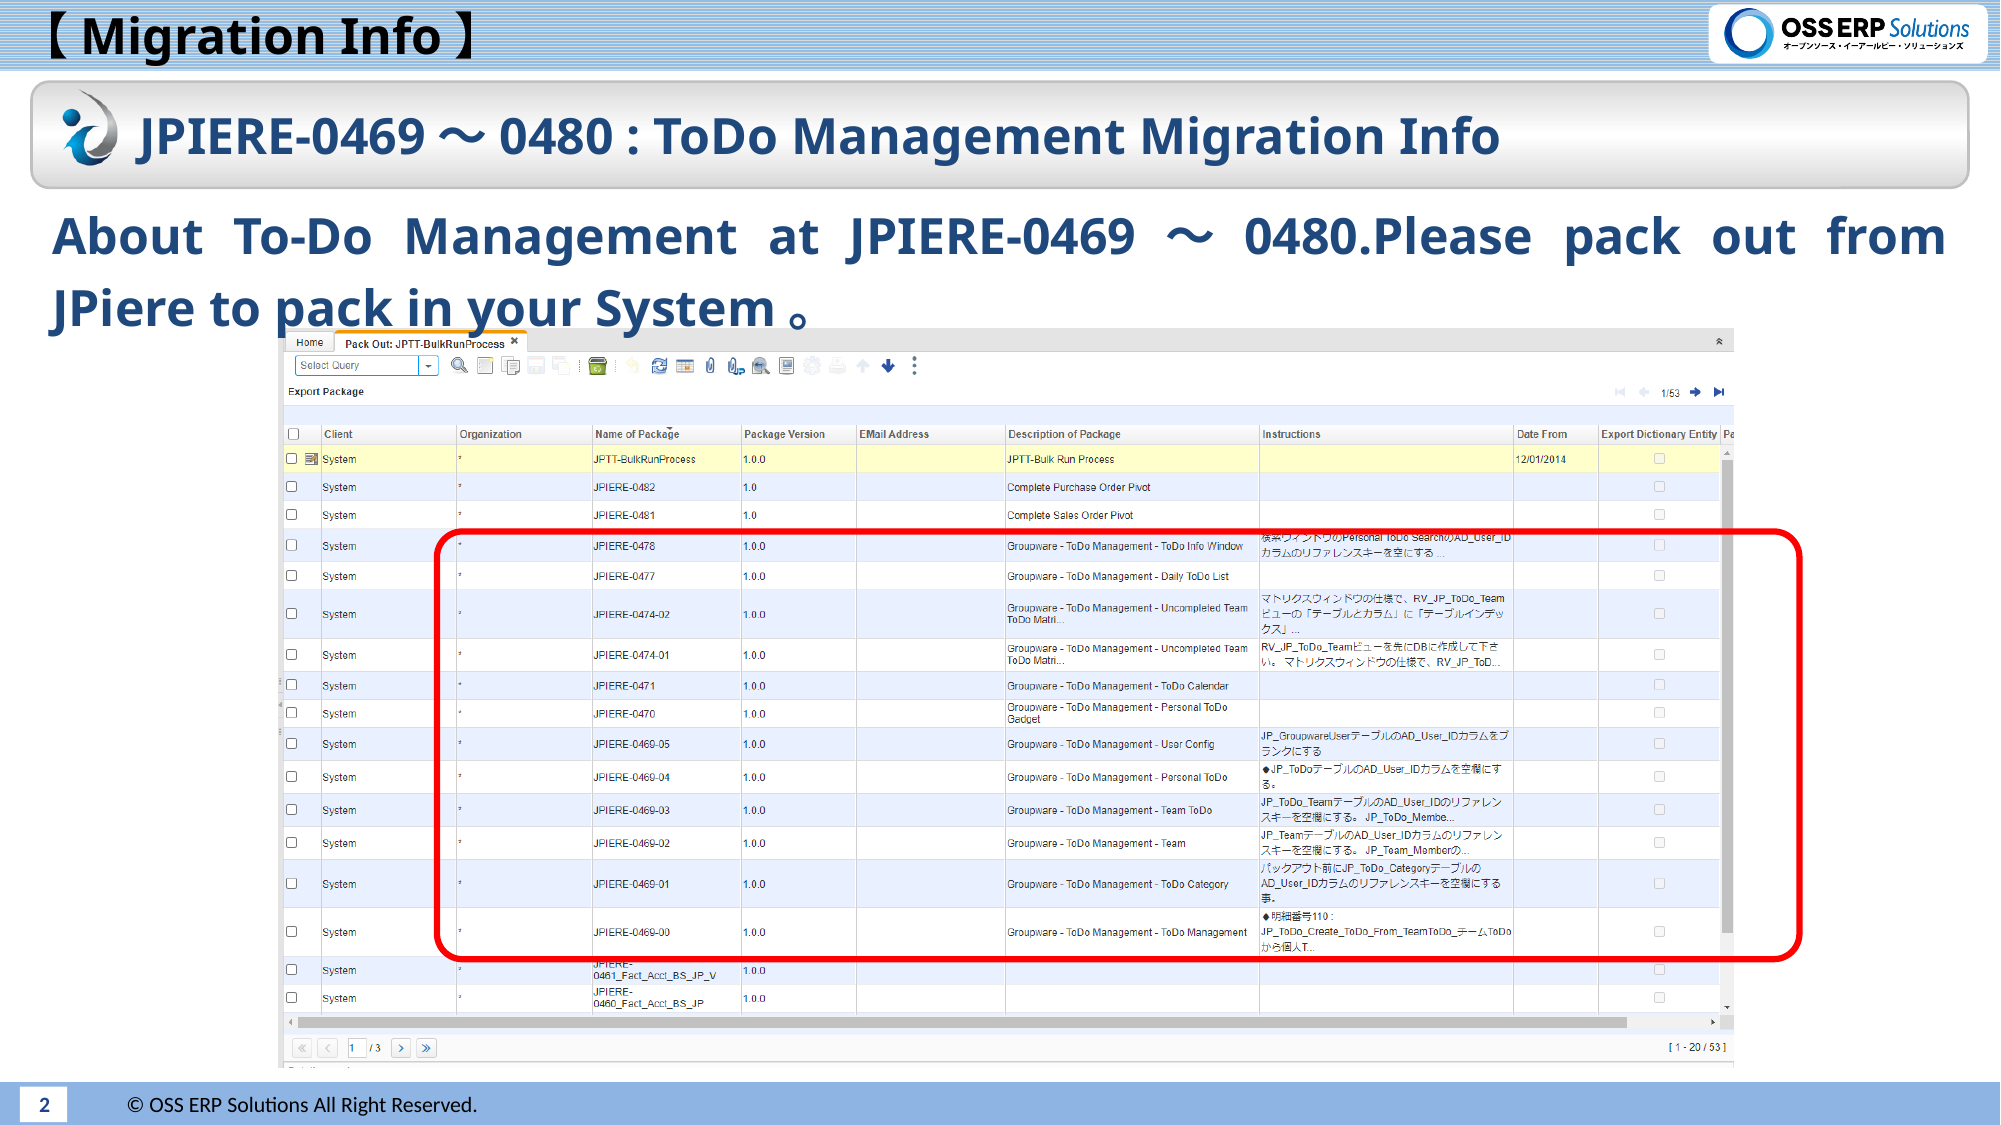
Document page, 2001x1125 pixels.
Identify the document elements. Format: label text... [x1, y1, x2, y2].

picture [1804, 8, 1969, 59]
picture [50, 89, 123, 169]
picture [277, 328, 1734, 1068]
text_box [1739, 529, 1802, 962]
text_box JPIERE-0469～0480 : ToDo Management Migration Info [31, 81, 1969, 185]
title 【Migration Info】 [3, 0, 1804, 70]
text_box About To-Do Management at JPIERE-0469～0480.Please pack out from JPiere to pack in your System。 [37, 185, 1963, 344]
